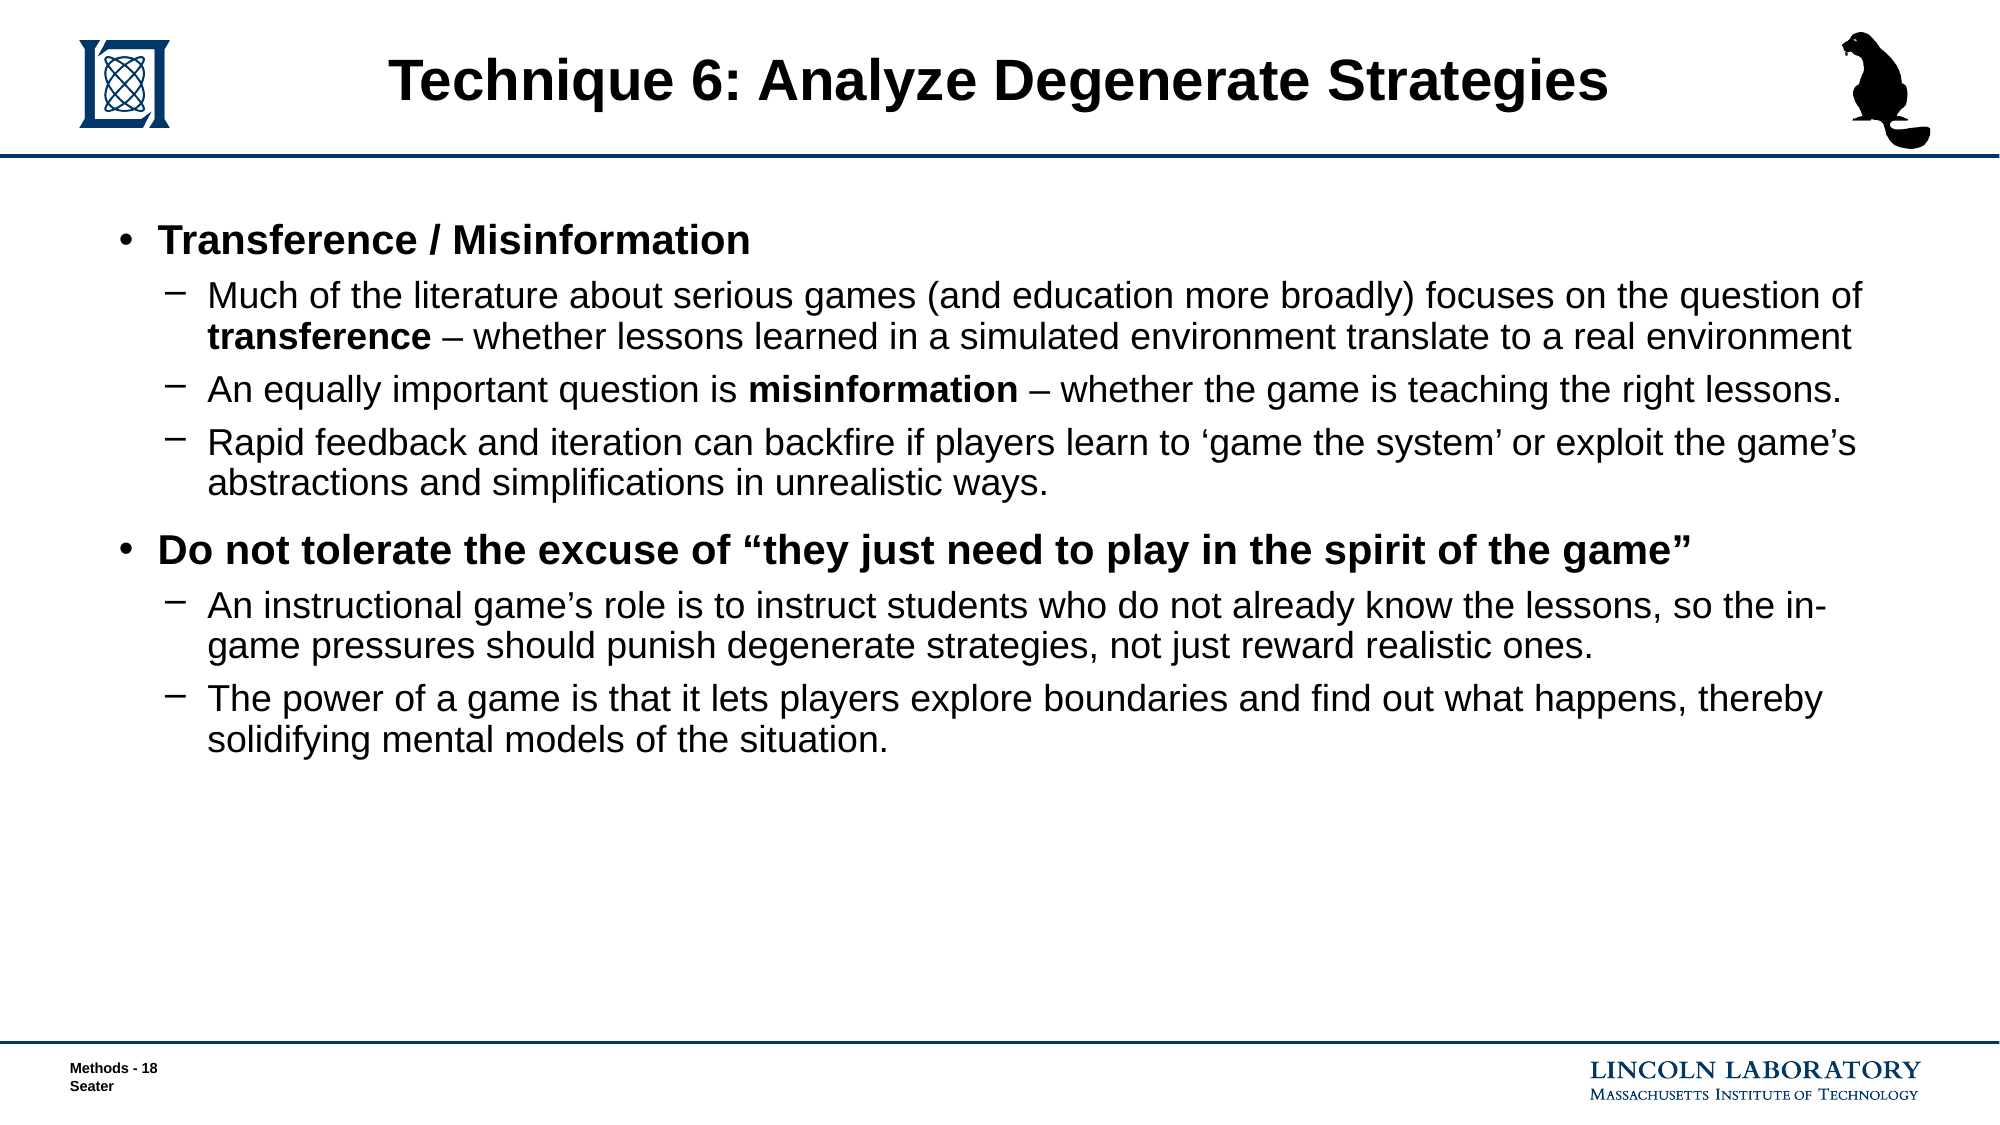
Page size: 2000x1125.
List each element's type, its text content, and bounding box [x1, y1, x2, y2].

list Transference / Misinformation Much of the literature about serious games (and education more broadly) focuses on the question of transference – whether lessons learned in a simulated environment translate to a real environment An equally important question is misinformation – whether the game is teaching the right lessons. Rapid feedback and iteration can backfire if players learn to ‘game the system’ or exploit the game’s abstractions and simplifications in unrealistic ways. Do not tolerate the excuse of “they just need to play in the spirit of the game” An instructional game’s role is to instruct students who do not already know the lessons, so the in-game pressures should punish degenerate strategies, not just reward realistic ones. The power of a game is that it lets players explore boundaries and find out what happens, thereby solidifying mental models of the situation. [103, 211, 1896, 1004]
picture [1830, 20, 1942, 156]
picture [1588, 1061, 1921, 1100]
picture [79, 40, 170, 128]
title Technique 6: Analyze Degenerate Strategies [205, 16, 1794, 151]
